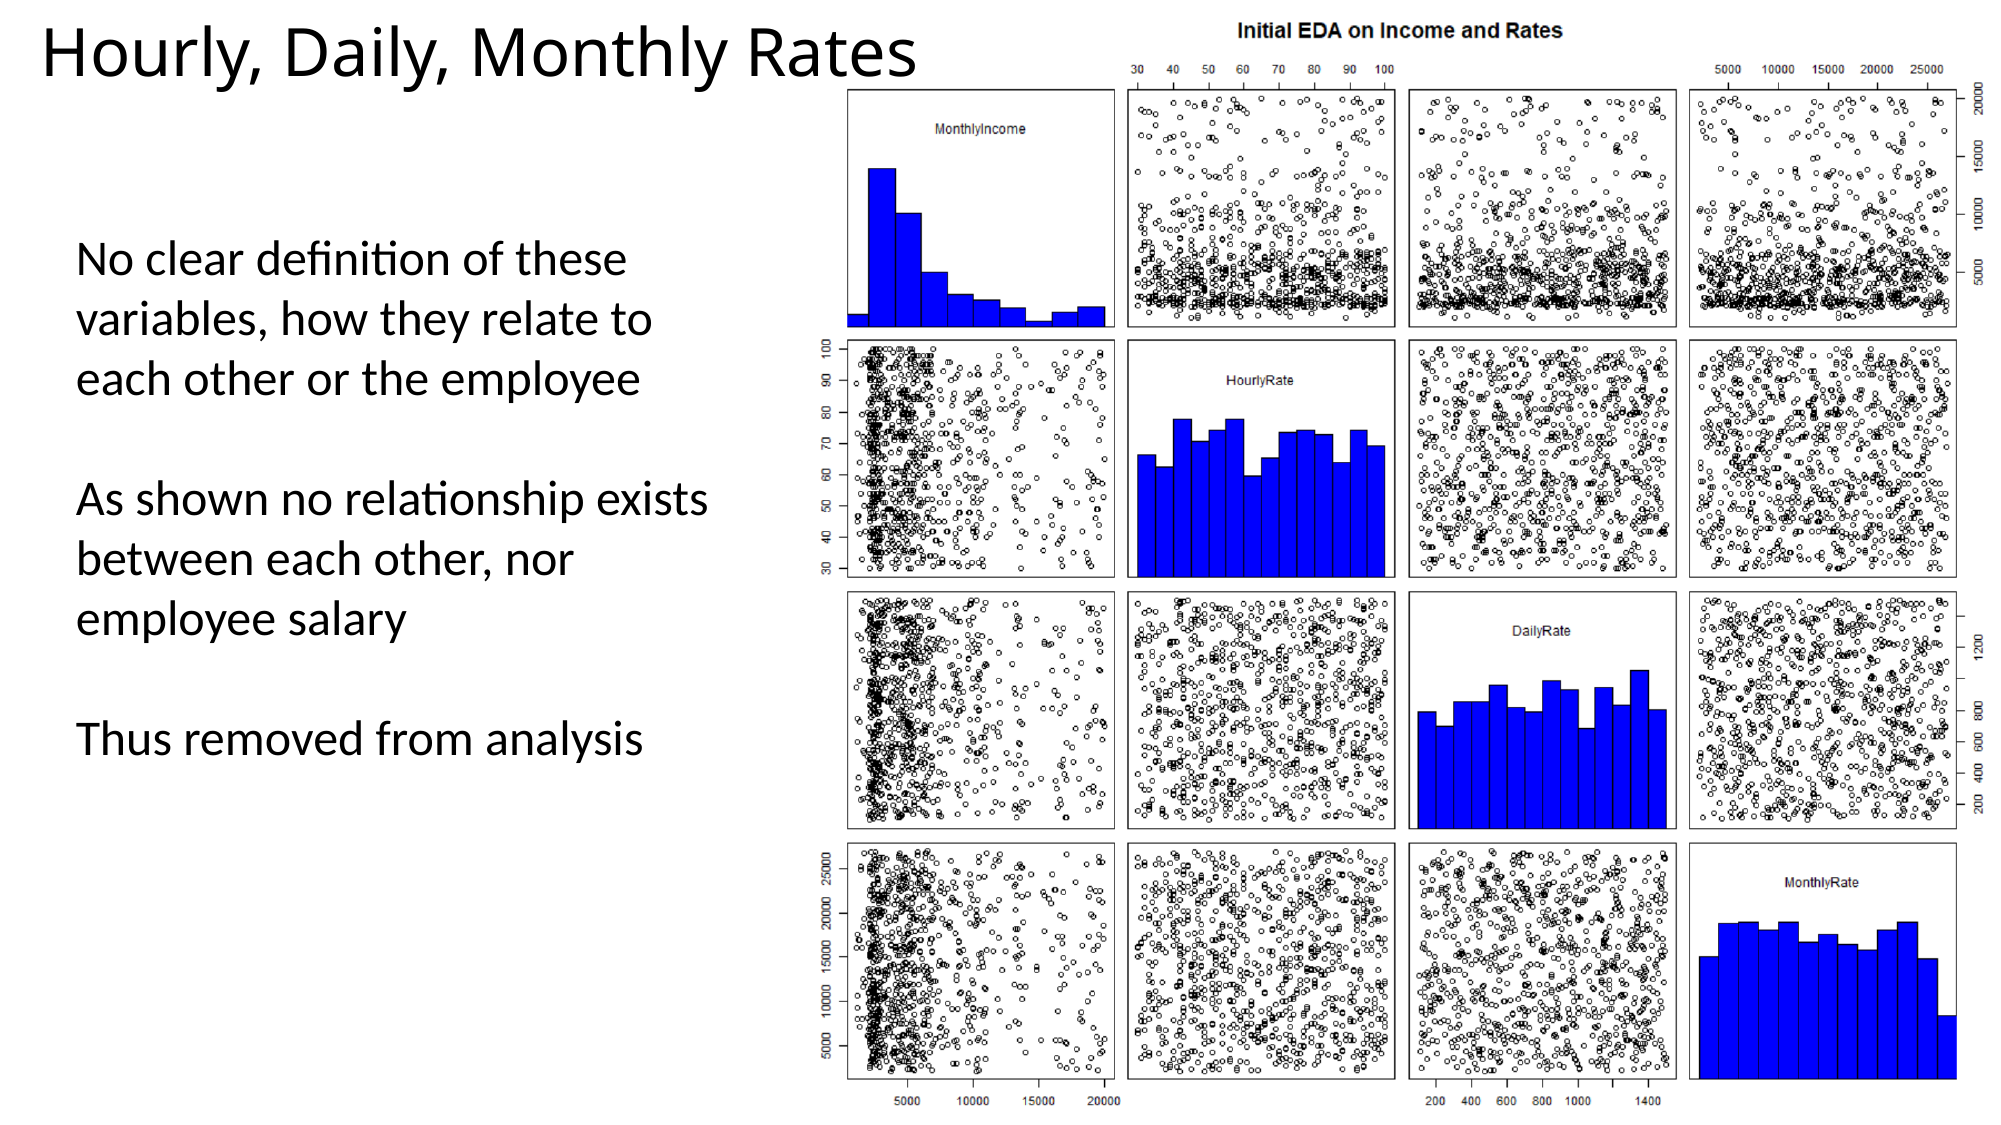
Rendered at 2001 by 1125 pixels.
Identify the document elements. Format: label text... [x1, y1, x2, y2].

title Hourly, Daily, Monthly Rates [25, 0, 787, 111]
picture [787, 0, 2000, 1125]
text_box No clear definition of these variables, how they relate to each other or the employee As shown no relationship exists between each other, nor employee salary Thus removed from analysis [61, 217, 753, 773]
